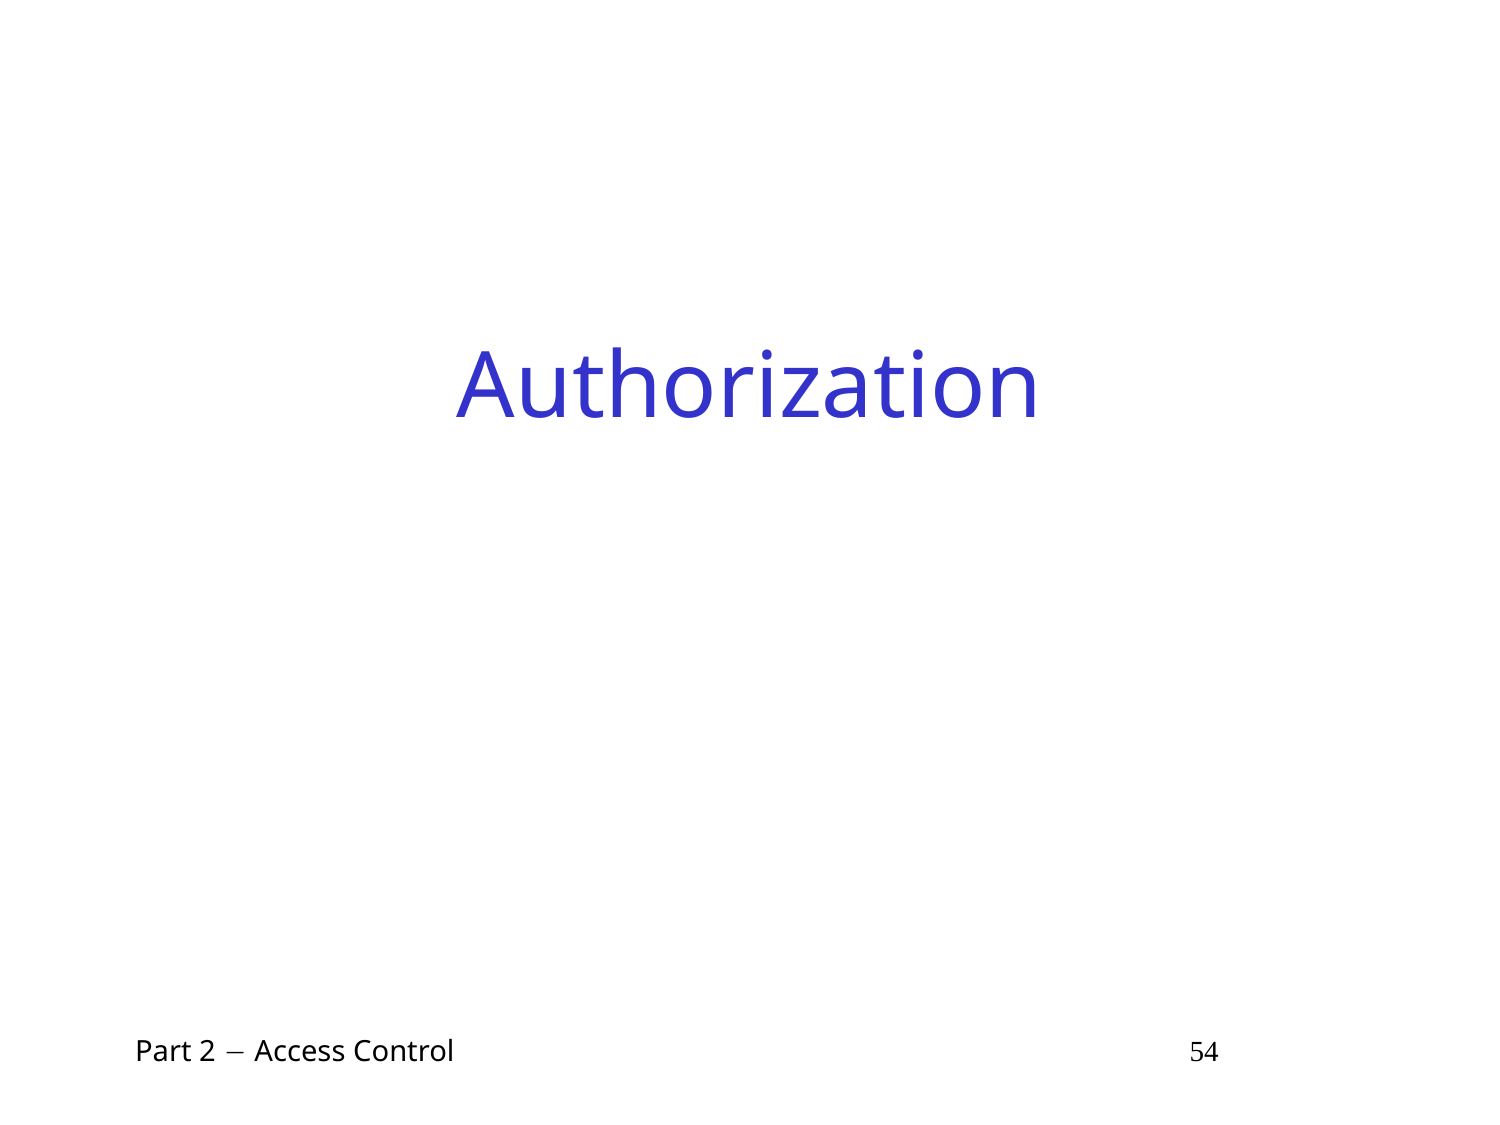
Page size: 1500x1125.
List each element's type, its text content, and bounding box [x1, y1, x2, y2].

footer Part 2  Access Control 54 [112, 1024, 1401, 1101]
title Authorization [112, 287, 1388, 476]
